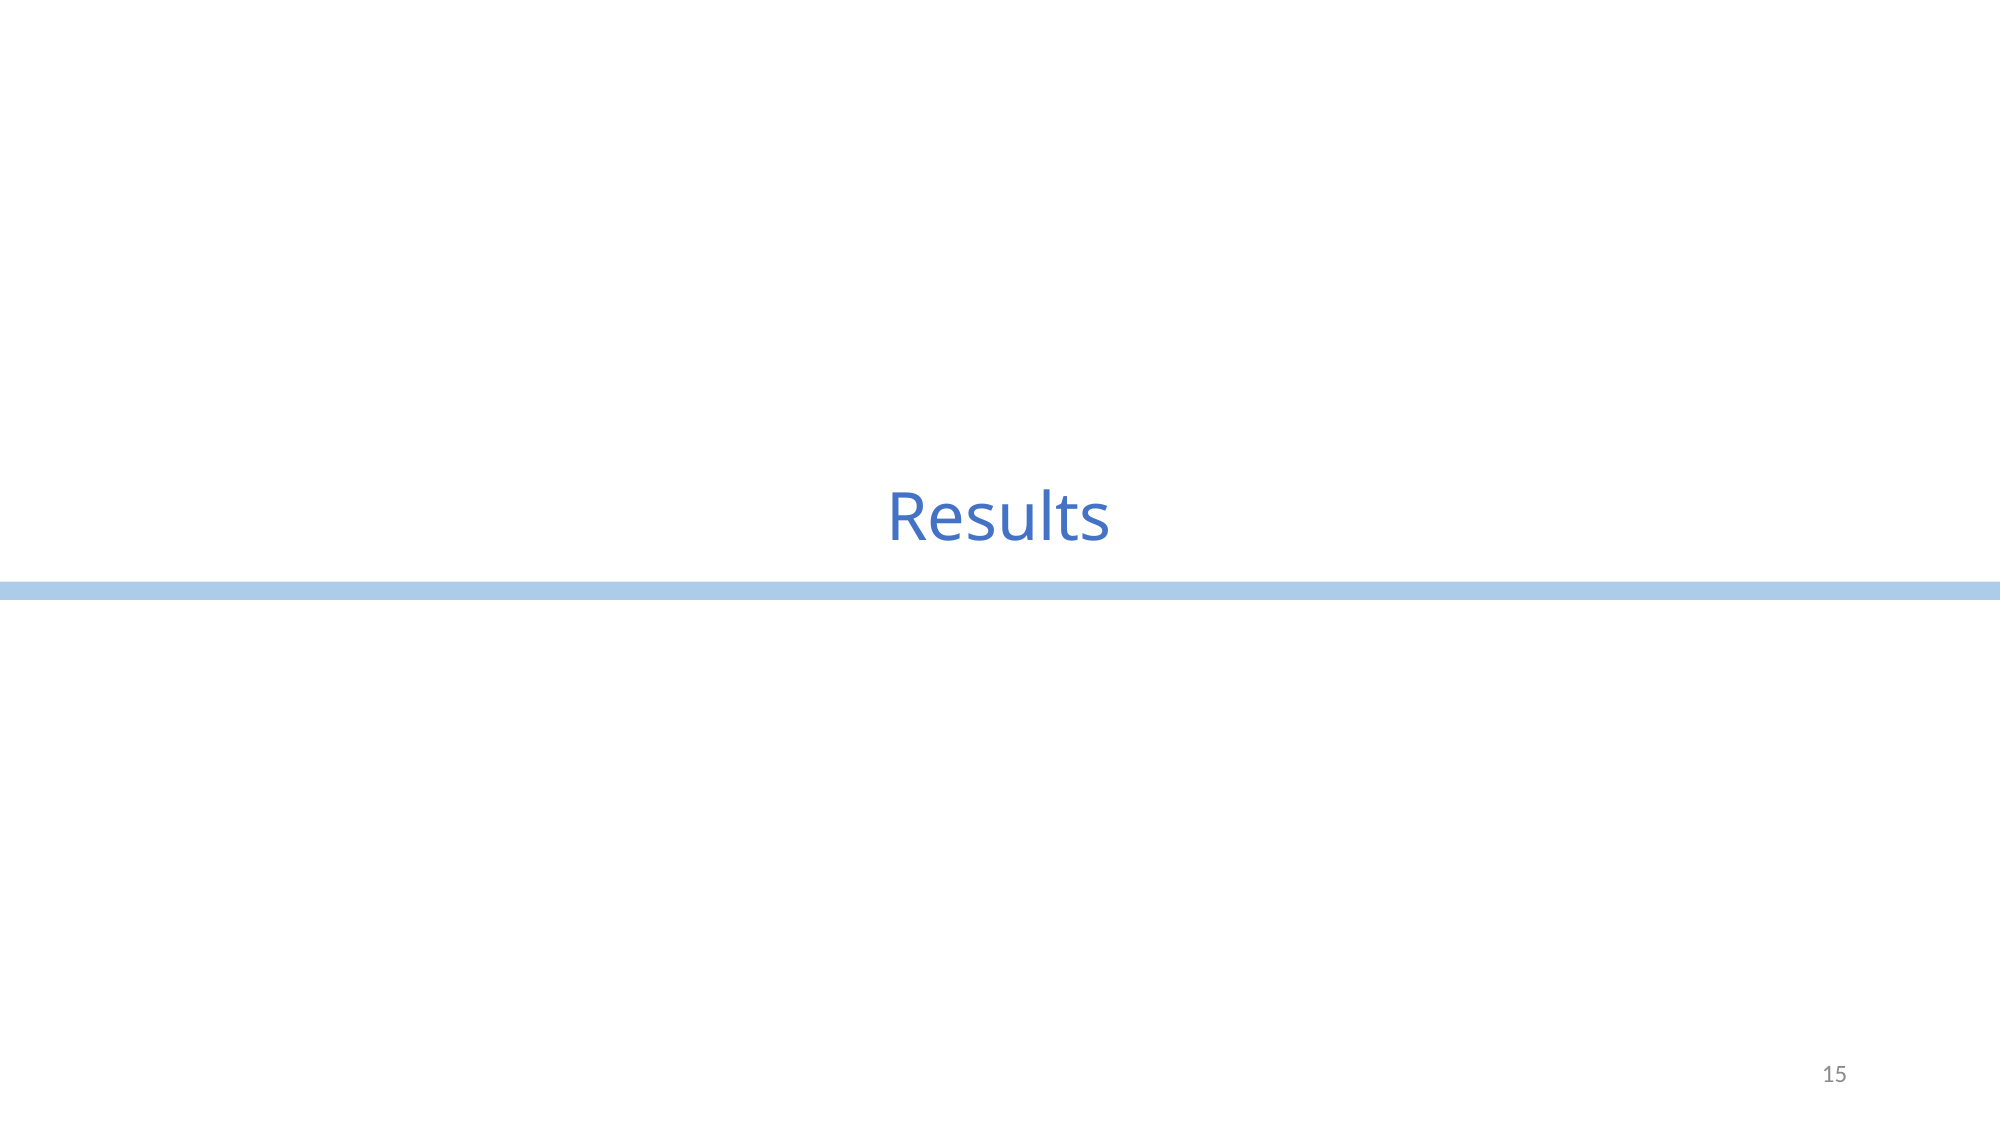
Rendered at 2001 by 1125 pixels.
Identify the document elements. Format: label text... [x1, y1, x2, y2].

slide_number 15 [1412, 1042, 1863, 1103]
text_box [0, 581, 2000, 600]
title Results [136, 280, 1862, 563]
